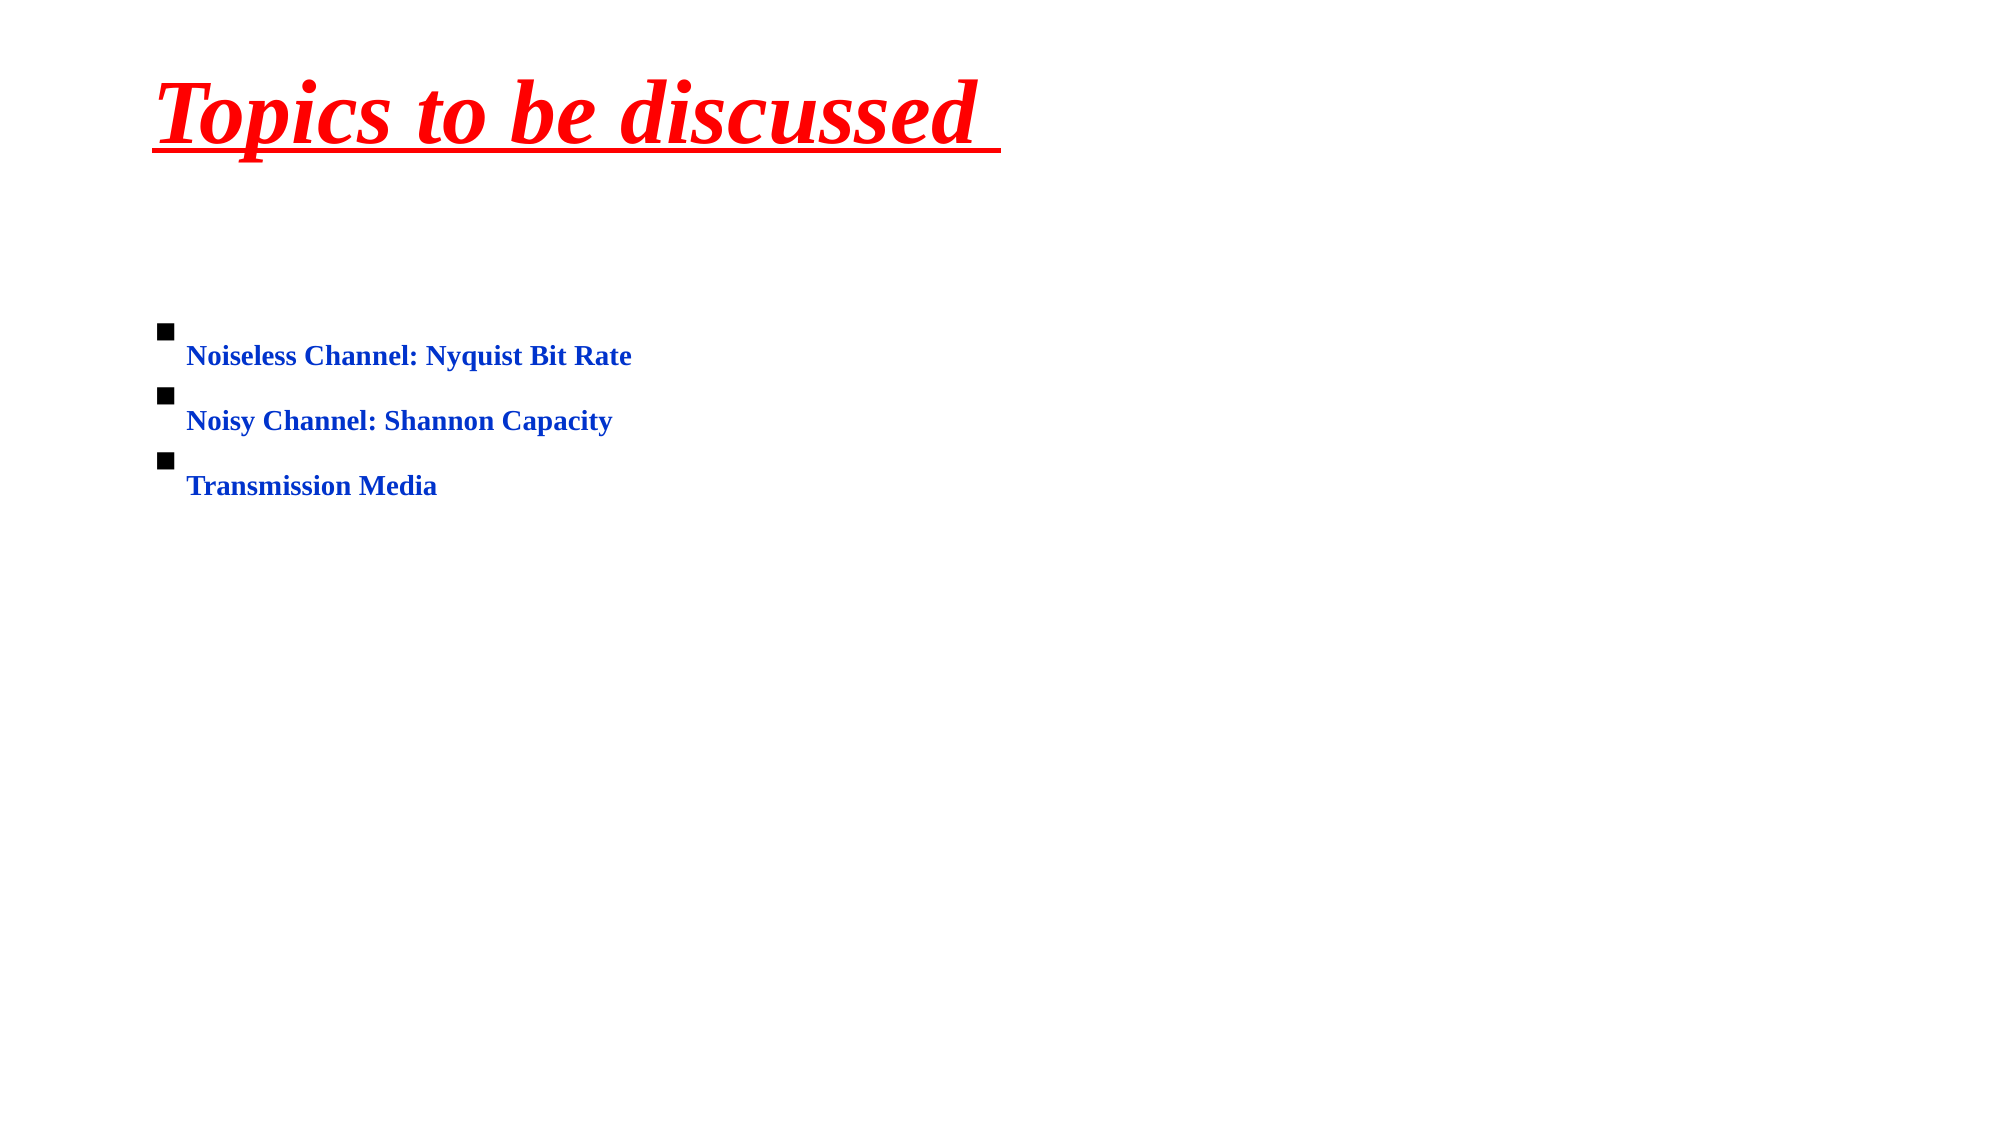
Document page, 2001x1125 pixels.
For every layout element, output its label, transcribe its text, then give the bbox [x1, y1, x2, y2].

text_box Noiseless Channel: Nyquist Bit Rate Noisy Channel: Shannon Capacity Transmission Media [137, 299, 1075, 509]
title Topics to be discussed [137, 59, 1863, 278]
